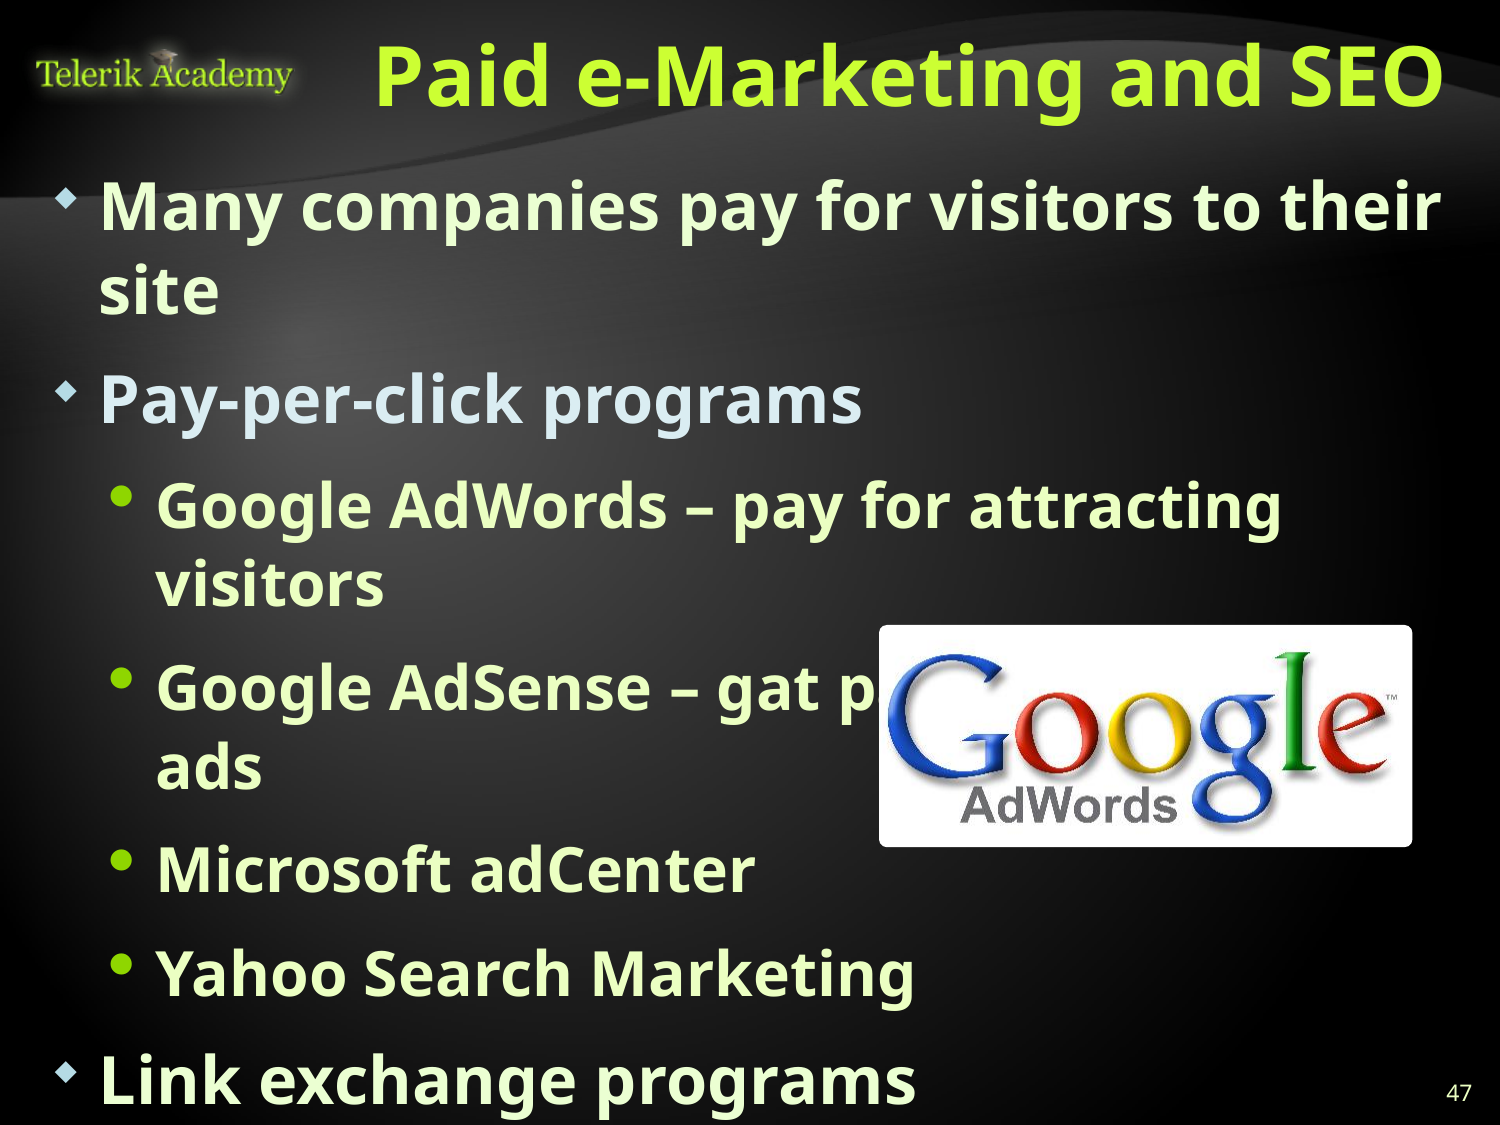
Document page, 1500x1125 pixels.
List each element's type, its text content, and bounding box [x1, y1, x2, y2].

title Paid e-Marketing and SEO [300, 12, 1463, 150]
picture [0, 0, 1500, 1125]
list Many companies pay for visitors to their site Pay-per-click programs Google AdWords – pay for attracting visitors Google AdSense – gat paid for showing ads Microsoft adCenter Yahoo Search Marketing Link exchange programs Mobile pay-per-click programs Google Mobile Ads, Microsoft Mobile Banner [37, 152, 1463, 1078]
slide_number 47 [1412, 1074, 1488, 1113]
